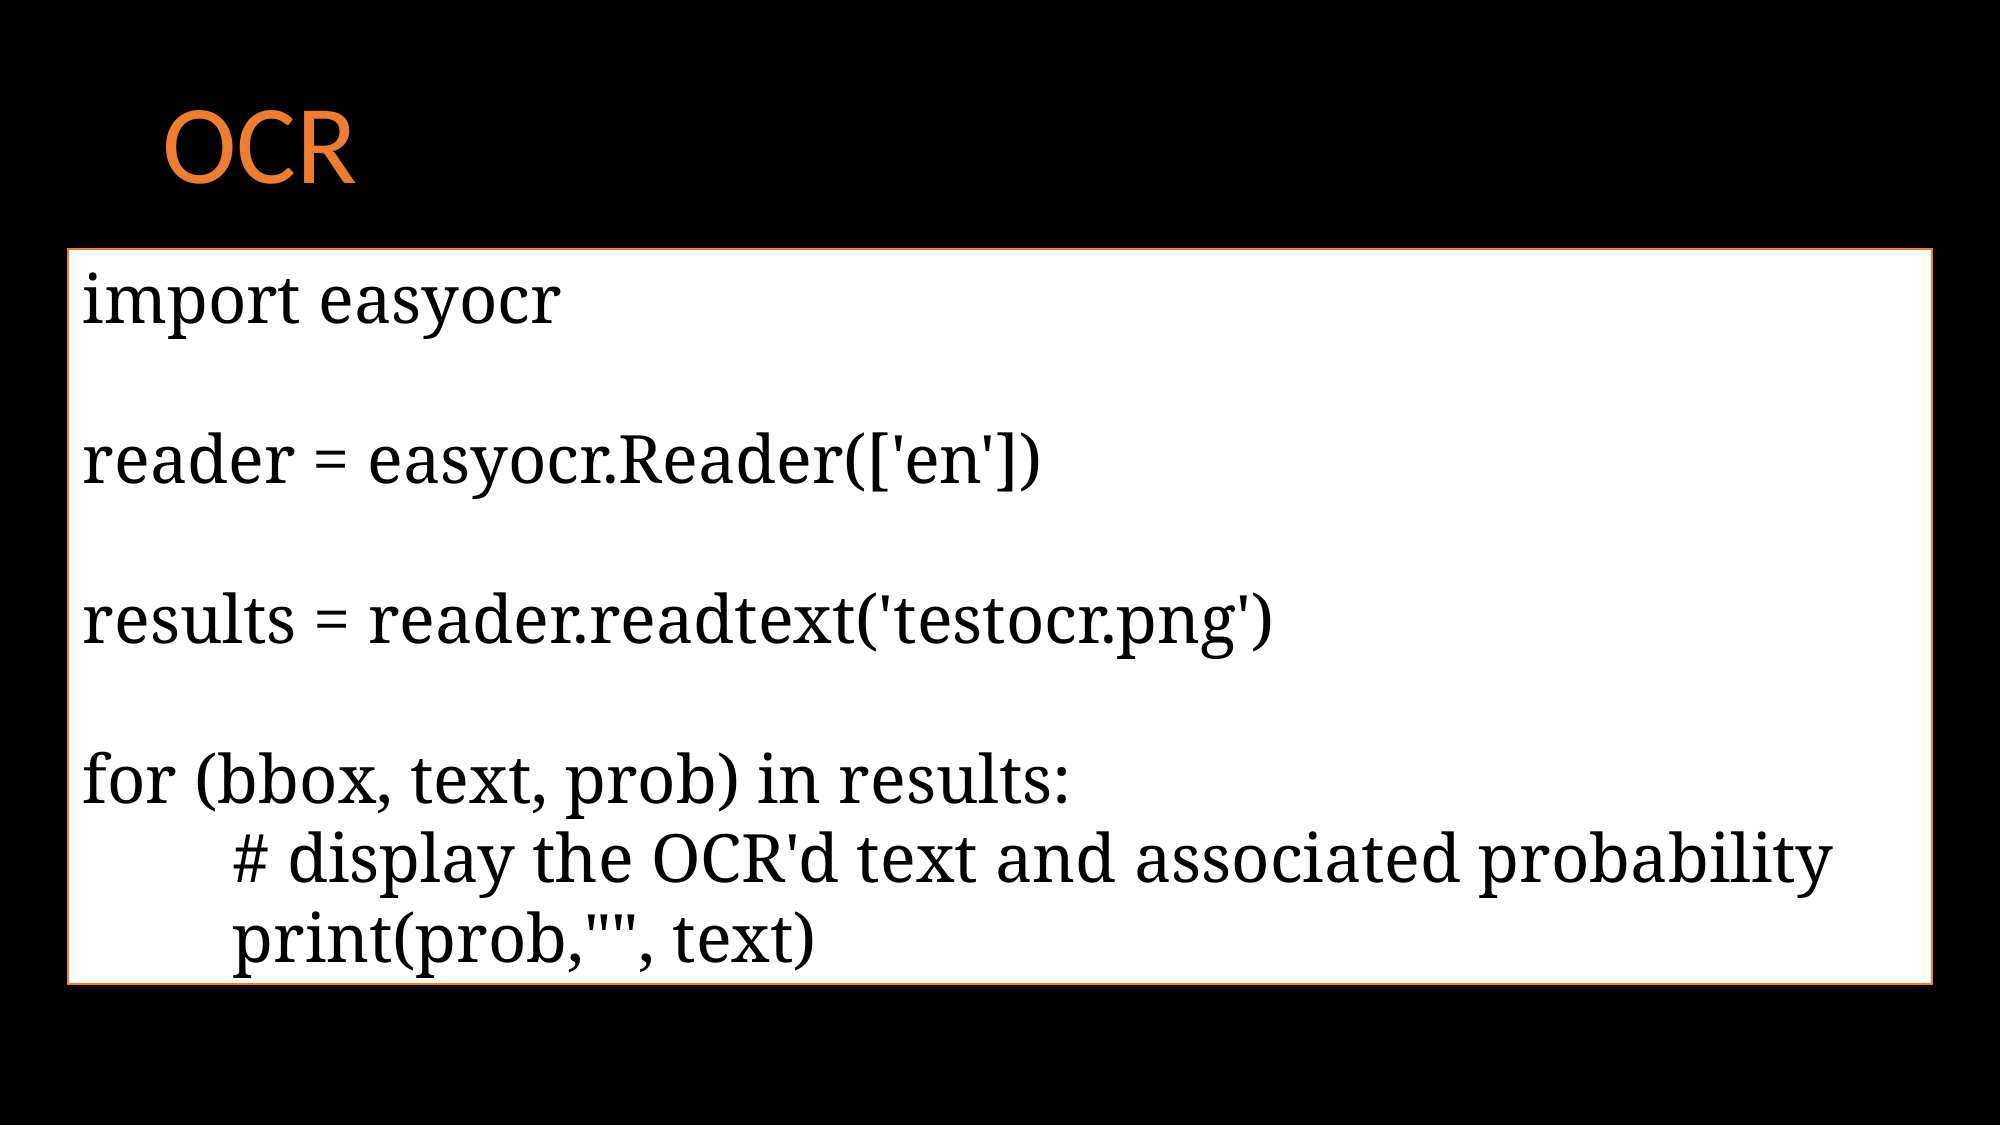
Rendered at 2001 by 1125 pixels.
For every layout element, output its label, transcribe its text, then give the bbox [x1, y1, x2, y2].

text_box import easyocr reader = easyocr.Reader(['en']) results = reader.readtext('testocr.png') for (bbox, text, prob) in results: # display the OCR'd text and associated probability print(prob,"", text) [67, 248, 1933, 985]
text_box OCR [147, 63, 1649, 214]
